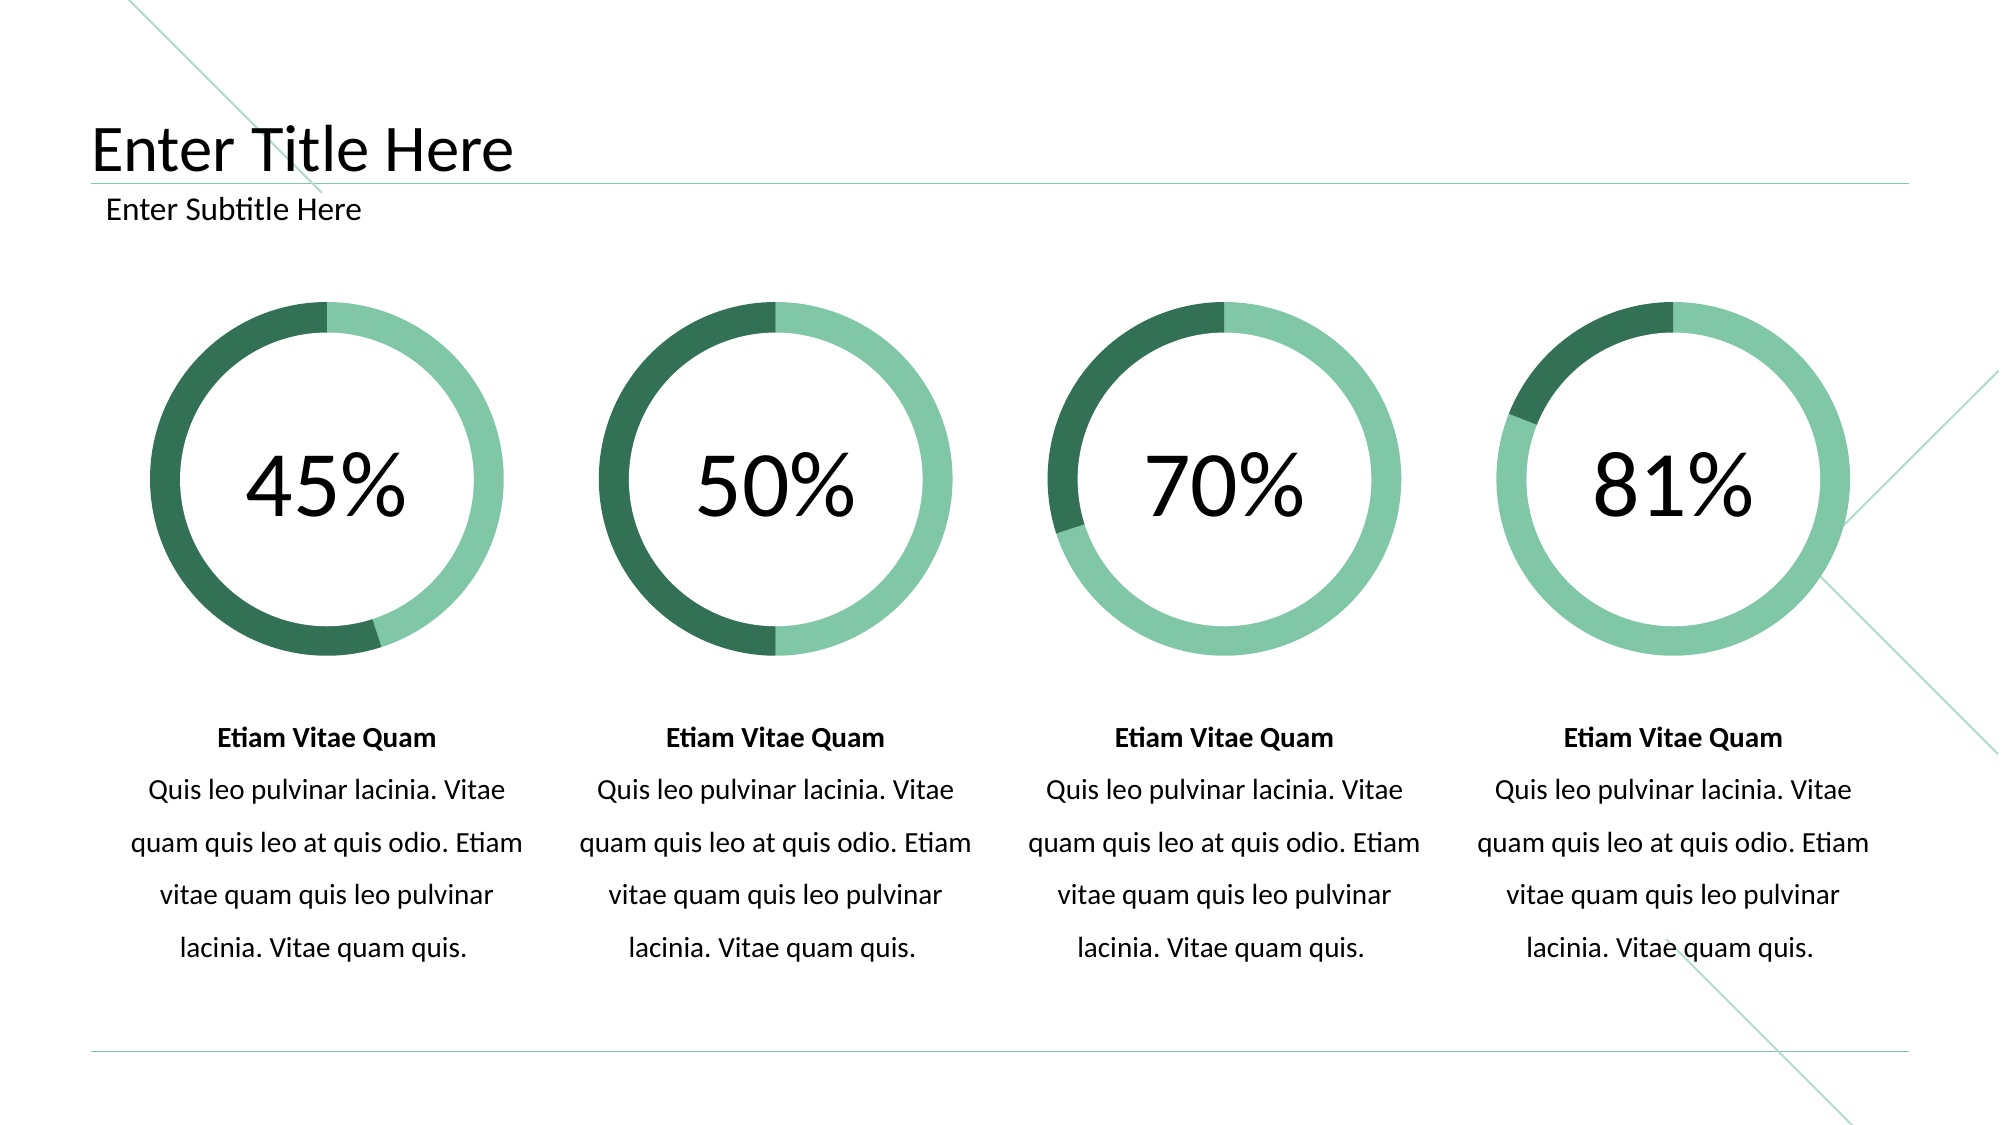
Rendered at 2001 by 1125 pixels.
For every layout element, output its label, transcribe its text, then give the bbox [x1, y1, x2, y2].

title Enter Title Here [91, 65, 1909, 184]
chart [147, 300, 507, 659]
text_box Etiam Vitae Quam Quis leo pulvinar lacinia. Vitae quam quis leo at quis odio. Etiam vitae quam quis leo pulvinar lacinia. Vitae quam quis. [1009, 693, 1441, 971]
text_box Etiam Vitae Quam Quis leo pulvinar lacinia. Vitae quam quis leo at quis odio. Etiam vitae quam quis leo pulvinar lacinia. Vitae quam quis. [1457, 693, 1889, 971]
chart [596, 300, 955, 659]
text_box Etiam Vitae Quam Quis leo pulvinar lacinia. Vitae quam quis leo at quis odio. Etiam vitae quam quis leo pulvinar lacinia. Vitae quam quis. [560, 693, 992, 971]
chart [1045, 300, 1404, 659]
text_box Etiam Vitae Quam Quis leo pulvinar lacinia. Vitae quam quis leo at quis odio. Etiam vitae quam quis leo pulvinar lacinia. Vitae quam quis. [111, 693, 543, 971]
chart [1494, 300, 1853, 659]
list Enter Subtitle Here [91, 184, 1909, 236]
